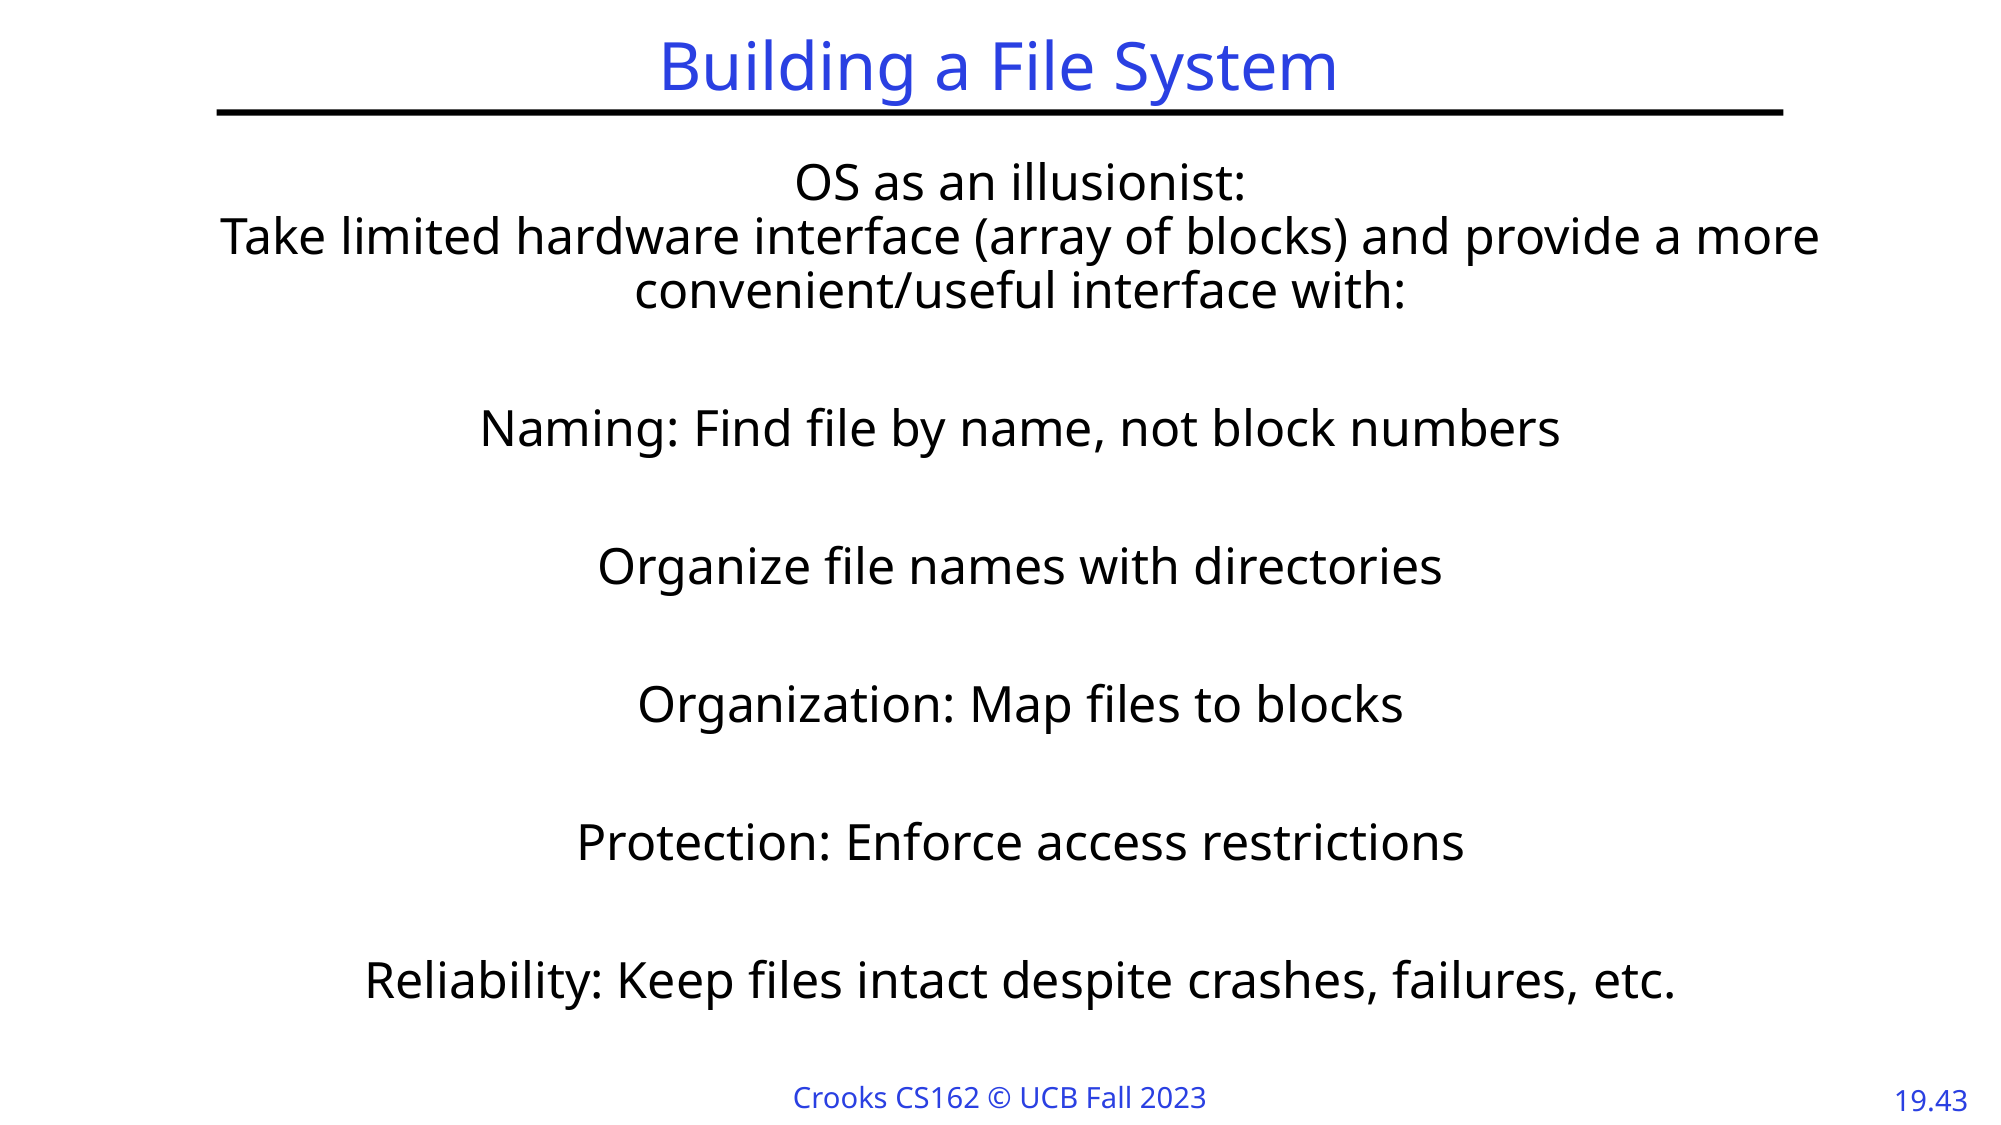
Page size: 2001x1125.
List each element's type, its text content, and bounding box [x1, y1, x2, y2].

list OS as an illusionist: Take limited hardware interface (array of blocks) and provide a more convenient/useful interface with: Naming: Find file by name, not block numbers Organize file names with directories Organization: Map files to blocks Protection: Enforce access restrictions Reliability: Keep files intact despite crashes, failures, etc. [125, 149, 1917, 988]
title Building a File System [216, 24, 1784, 113]
